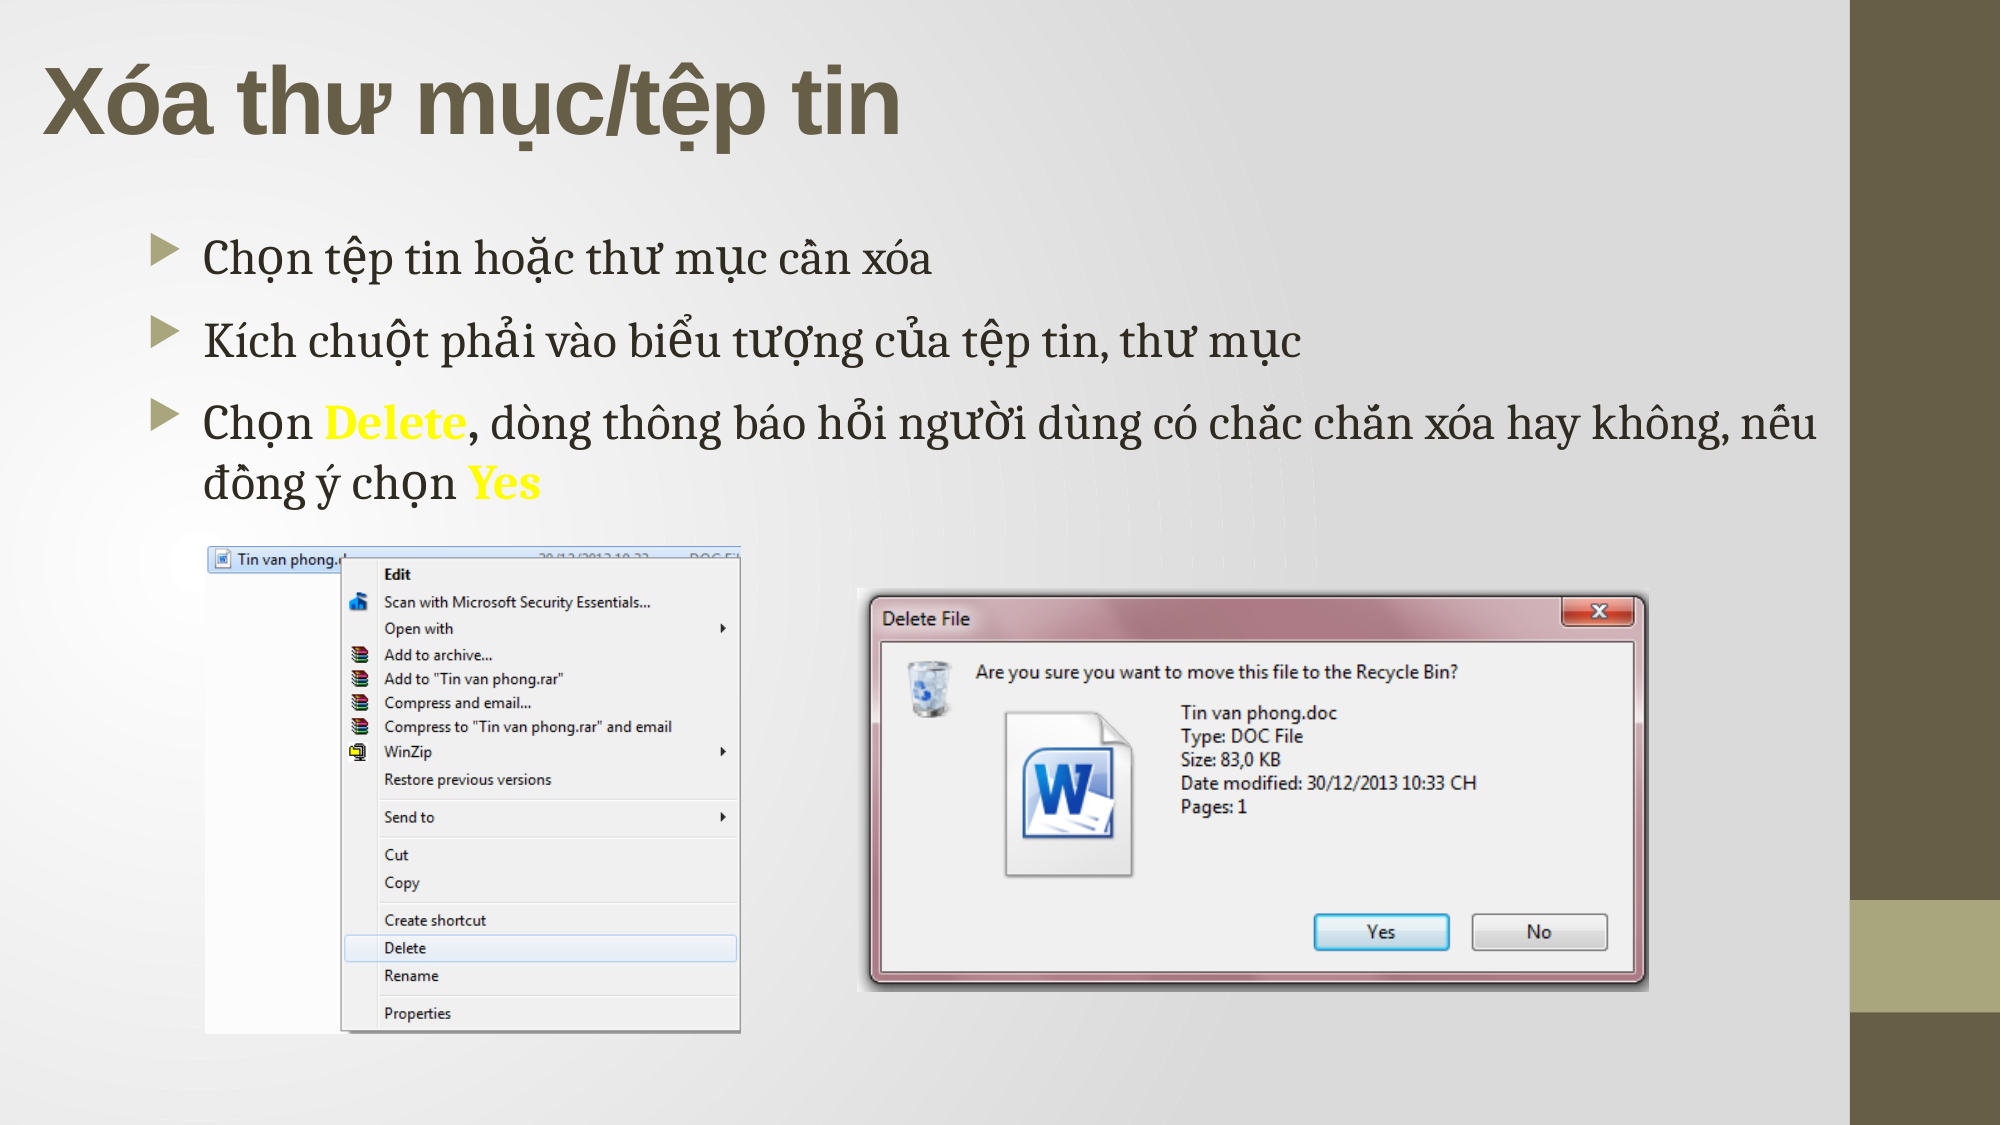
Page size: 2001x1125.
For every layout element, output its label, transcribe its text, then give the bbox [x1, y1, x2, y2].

title Xóa thư mục/tệp tin [27, 20, 1571, 173]
picture [857, 587, 1649, 992]
text_box Chọn tệp tin hoặc thư mục cần xóa Kích chuột phải vào biểu tượng của tệp tin, thư mục Chọn Delete, dòng thông báo hỏi người dùng có chắc chắn xóa hay không, nếu đồng ý chọn Yes [132, 217, 1857, 876]
picture [204, 545, 742, 1034]
